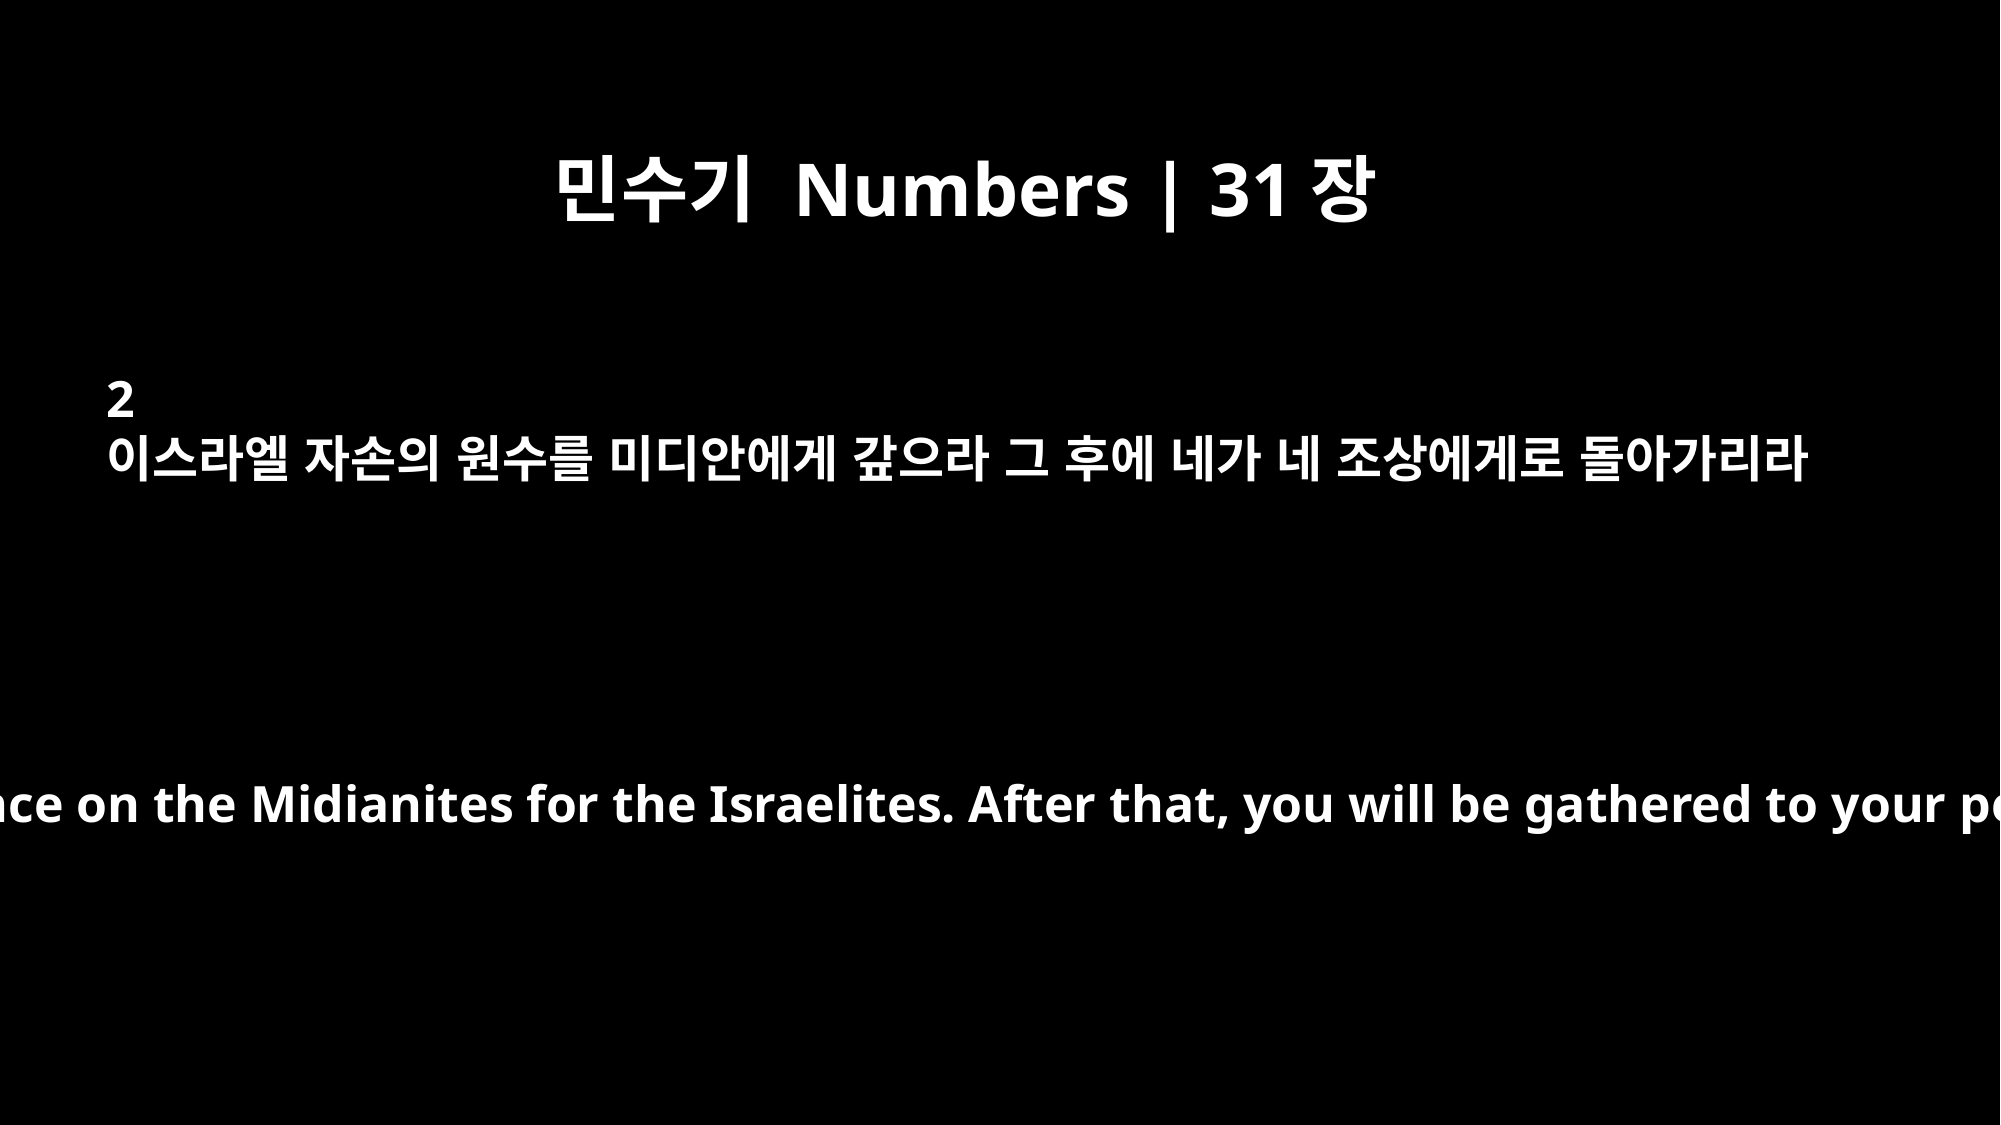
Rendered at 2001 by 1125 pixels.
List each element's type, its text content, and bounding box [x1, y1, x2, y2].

text_box 민수기 Numbers | 31장 [538, 136, 1393, 239]
text_box "Take vengeance on the Midianites for the Israelites. After that, you will be gathered to your people." [0, 764, 2000, 840]
text_box 2 이스라엘 자손의 원수를 미디안에게 갚으라 그 후에 네가 네 조상에게로 돌아가리라 [91, 359, 1826, 495]
